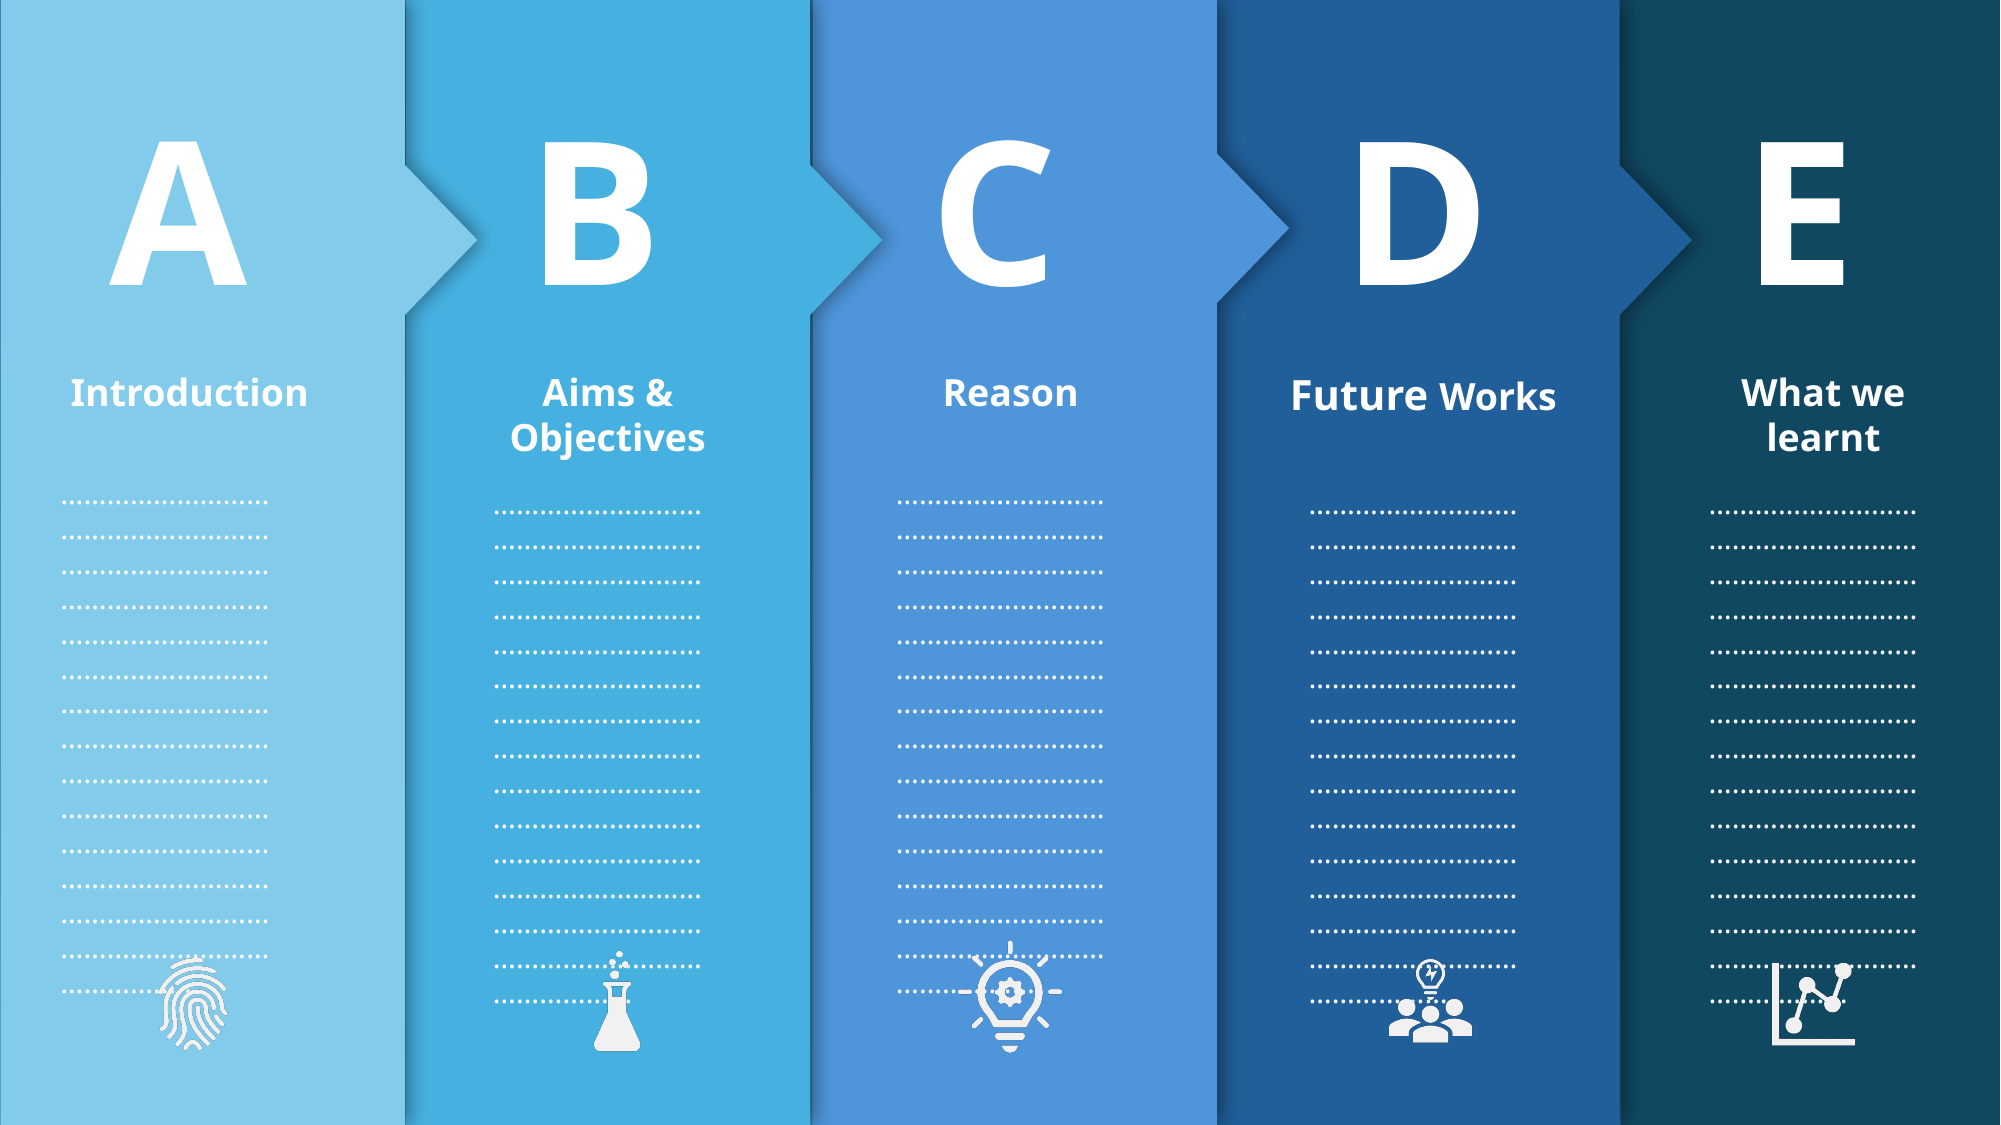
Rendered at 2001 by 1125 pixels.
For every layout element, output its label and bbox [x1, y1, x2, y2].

text_box [0, 0, 478, 1125]
text_box [478, 0, 883, 1125]
text_box [883, 0, 1290, 1125]
text_box [1693, 0, 2000, 1125]
text_box [1290, 0, 1693, 1125]
